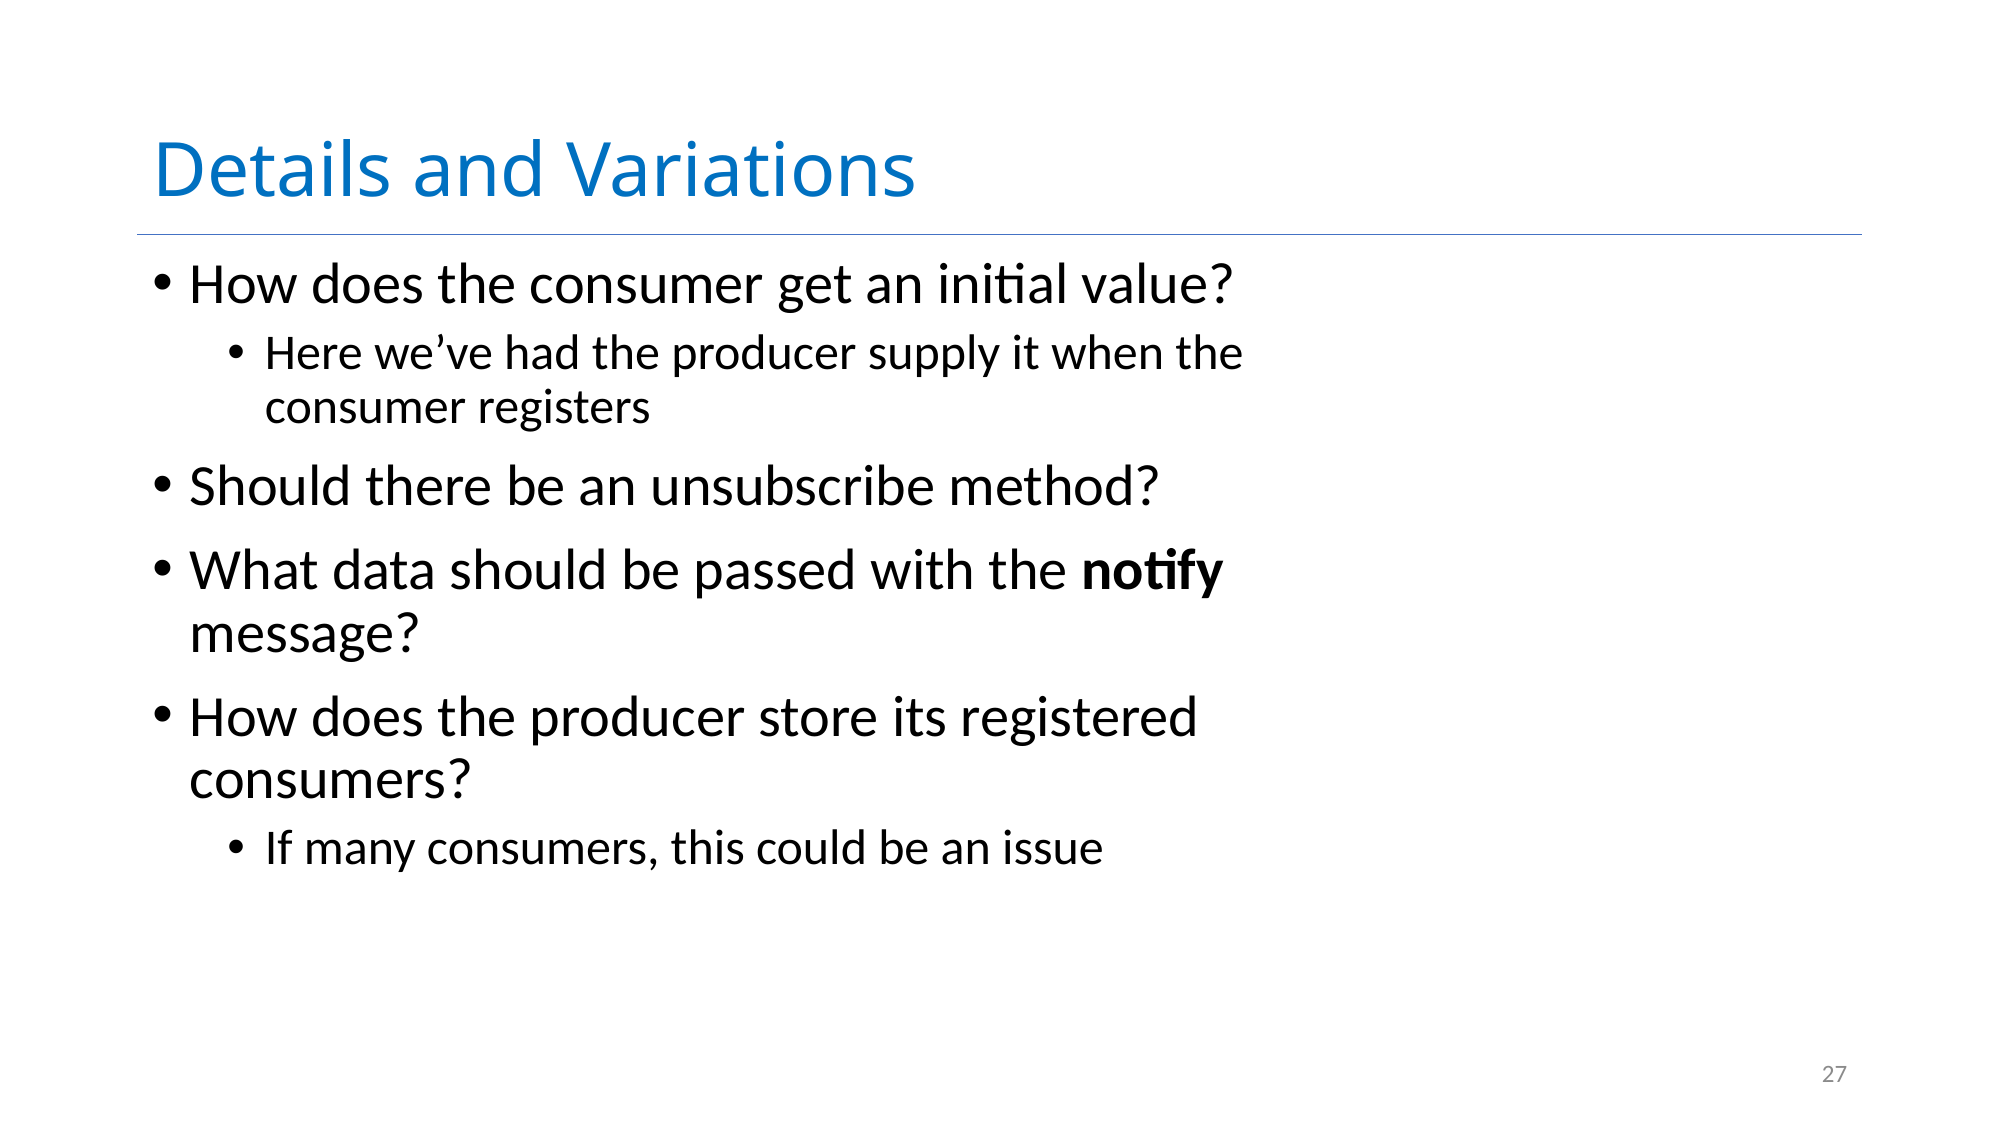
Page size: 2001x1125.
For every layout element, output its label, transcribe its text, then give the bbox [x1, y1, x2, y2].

title Details and Variations [137, 3, 1863, 221]
slide_number 27 [1412, 1042, 1863, 1103]
list How does the consumer get an initial value? Here we’ve had the producer supply it when the consumer registers Should there be an unsubscribe method? What data should be passed with the notify message? How does the producer store its registered consumers? If many consumers, this could be an issue [137, 246, 1432, 960]
